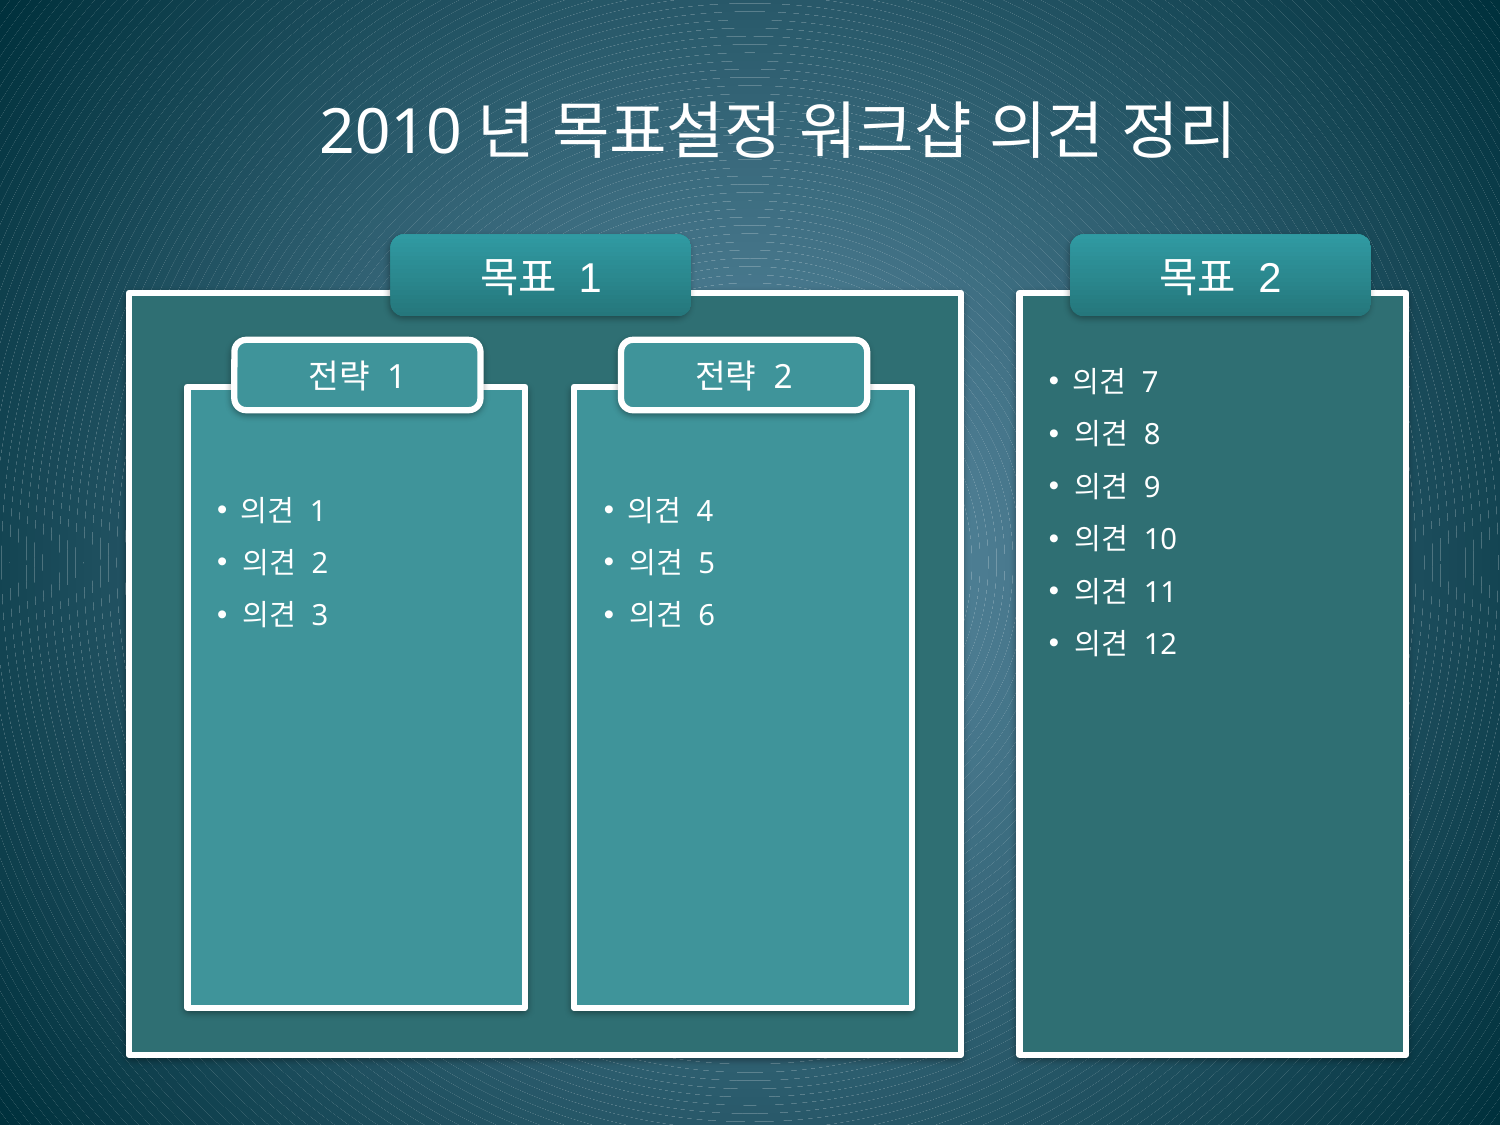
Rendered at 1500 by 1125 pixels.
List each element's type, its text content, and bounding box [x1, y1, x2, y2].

text_box 의견 1 의견 2 의견 3 [184, 384, 528, 1011]
text_box 목표 1 [390, 234, 692, 317]
text_box 전략 1 [231, 336, 484, 414]
text_box 목표 2 [1070, 234, 1372, 317]
text_box [126, 290, 964, 1058]
text_box 의견 4 의견 5 의견 6 [571, 384, 915, 1011]
title 2010년 목표설정 워크샵 의견 정리 [103, 35, 1454, 223]
text_box 의견 7 의견 8 의견 9 의견 10 의견 11 의견 12 [1016, 290, 1409, 1058]
text_box 전략 2 [617, 336, 871, 414]
